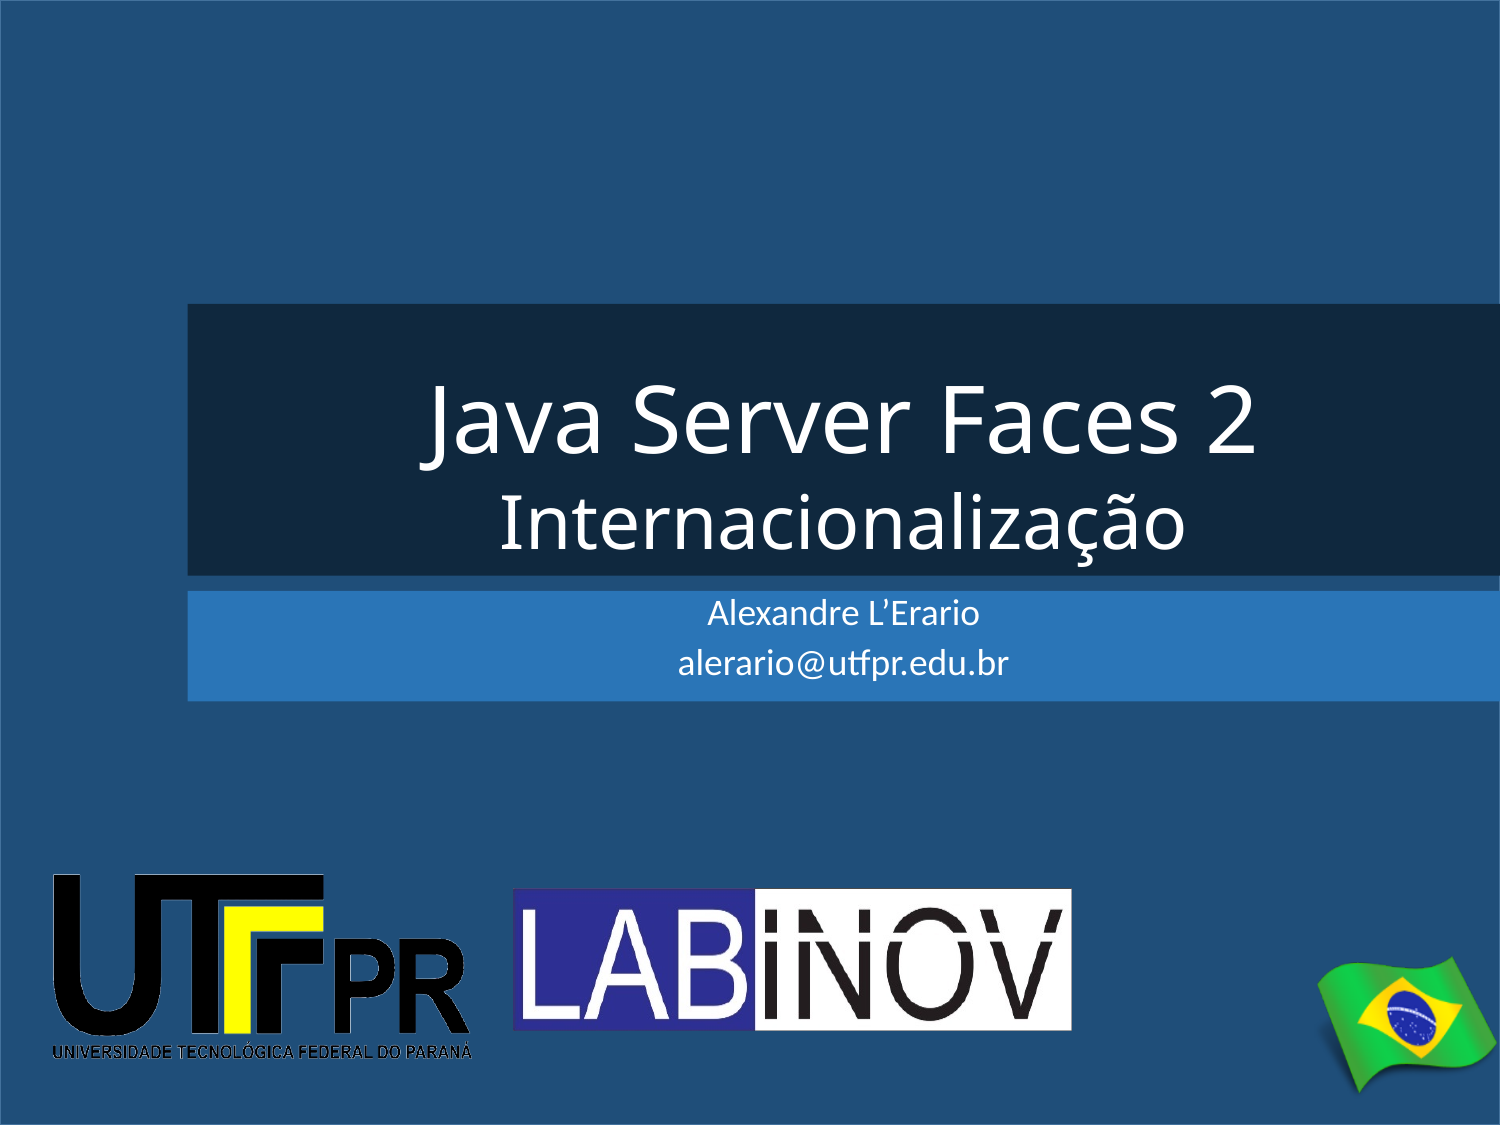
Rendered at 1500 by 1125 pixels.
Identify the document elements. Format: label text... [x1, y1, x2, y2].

picture [513, 888, 1072, 1031]
title Java Server Faces 2 Internacionalização [187, 303, 1500, 576]
subtitle Alexandre L’Erario alerario@utfpr.edu.br [187, 590, 1500, 702]
picture [1314, 902, 1500, 1125]
picture [53, 874, 472, 1059]
